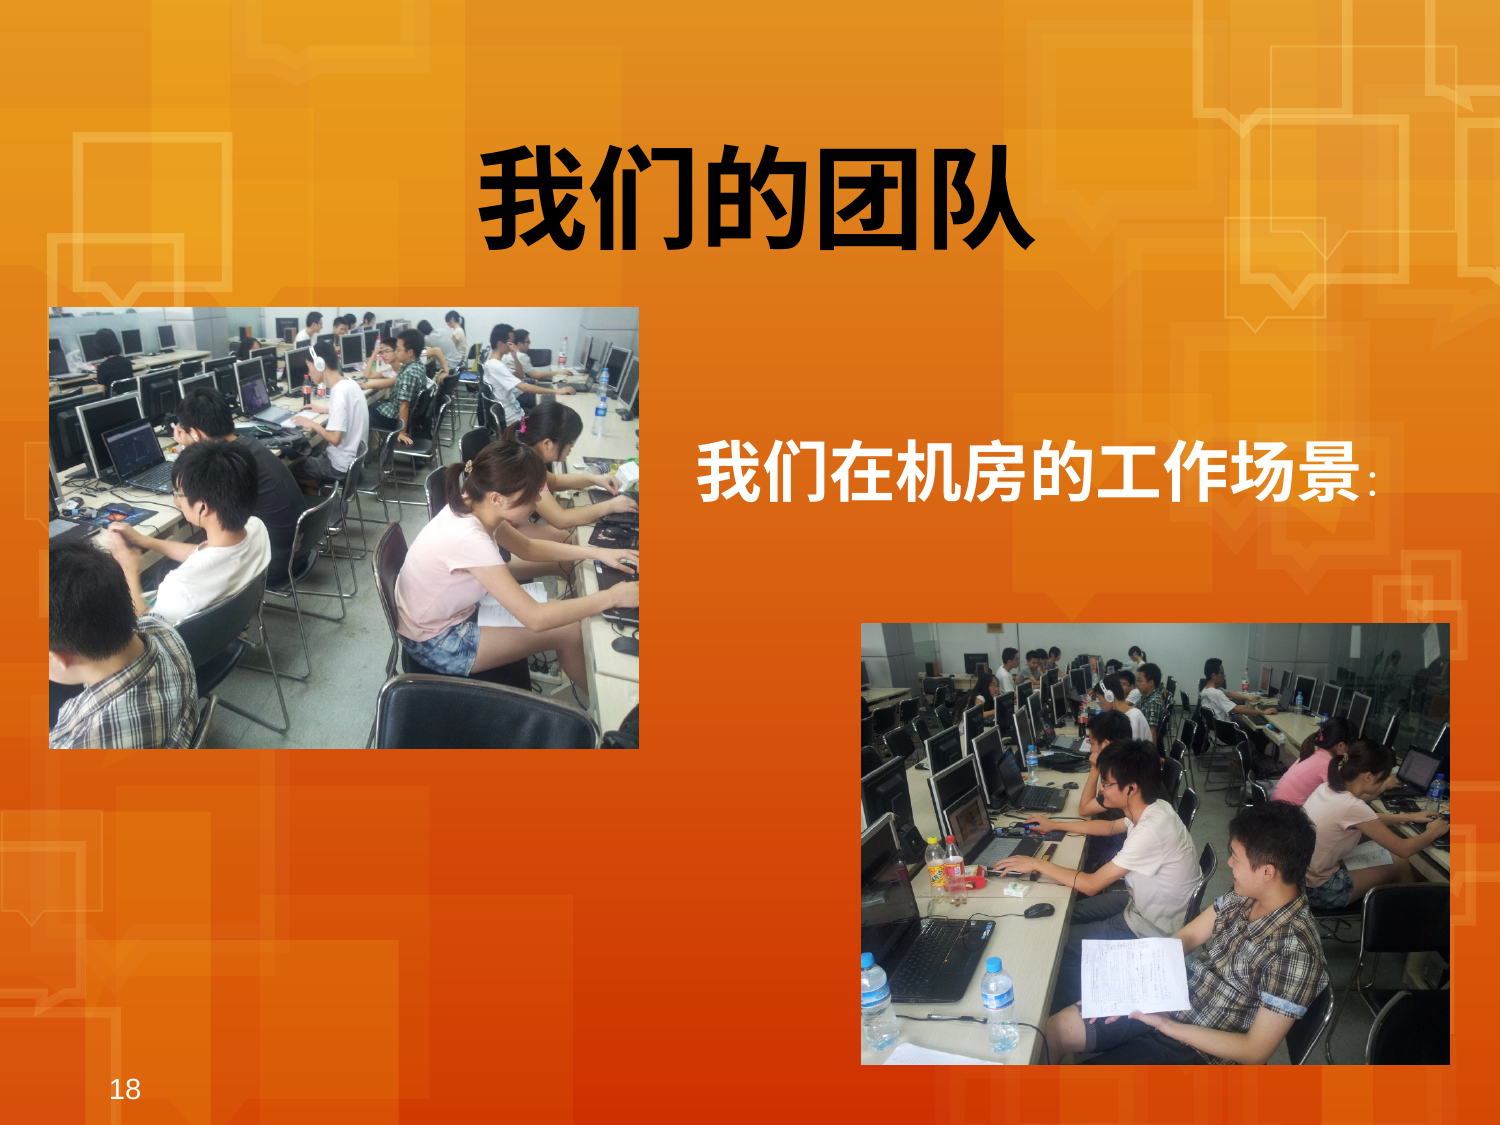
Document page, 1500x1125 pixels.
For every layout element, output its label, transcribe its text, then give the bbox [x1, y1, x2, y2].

picture [861, 623, 1451, 1066]
title 我们的团队 [81, 82, 1432, 271]
text_box 我们在机房的工作场景： [680, 422, 1422, 518]
picture [48, 306, 639, 750]
slide_number 18 [94, 1058, 194, 1113]
